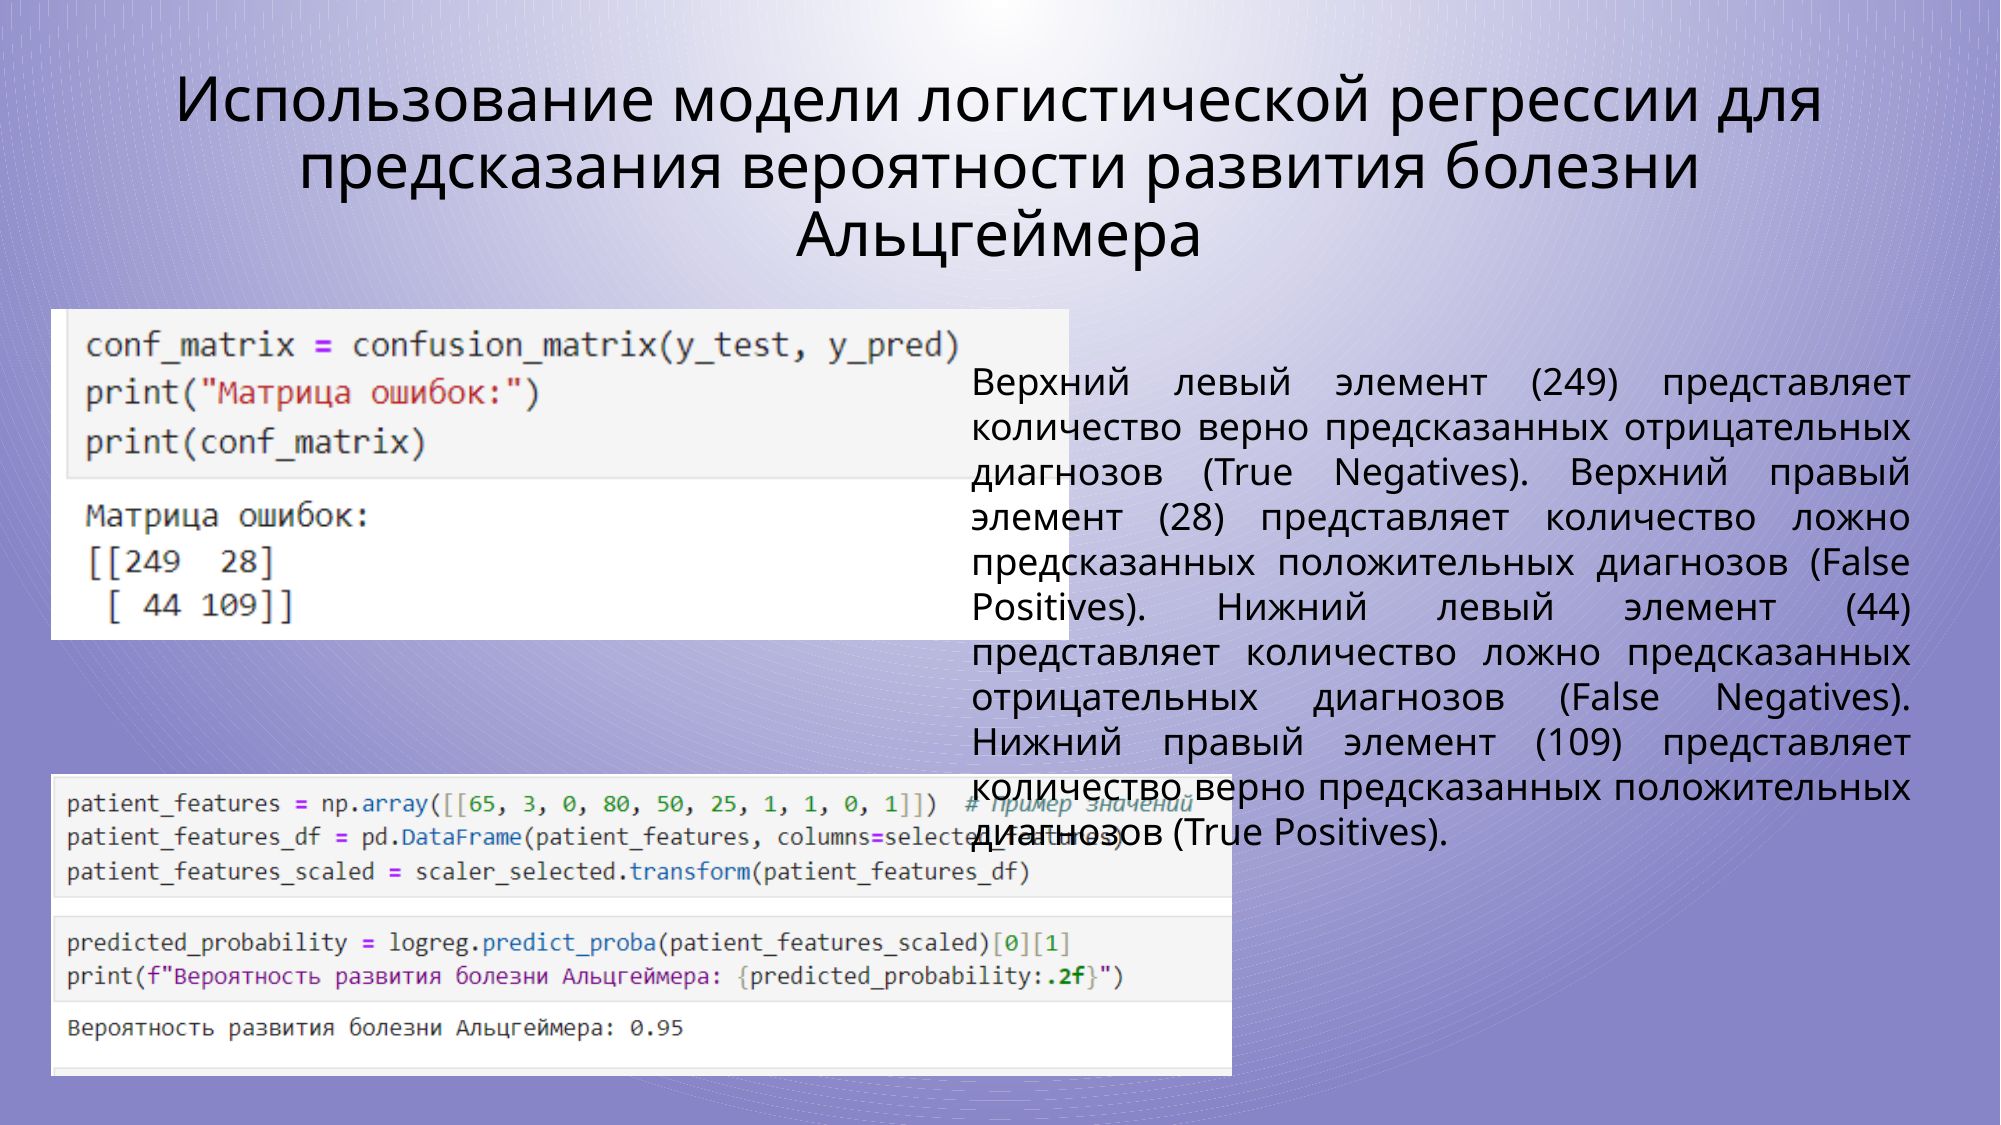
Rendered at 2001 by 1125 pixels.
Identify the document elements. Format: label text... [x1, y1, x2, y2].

picture [51, 309, 1069, 640]
text_box Верхний левый элемент (249) представляет количество верно предсказанных отрицательных диагнозов (True Negatives). Верхний правый элемент (28) представляет количество ложно предсказанных положительных диагнозов (False Positives). Нижний левый элемент (44) представляет количество ложно предсказанных отрицательных диагнозов (False Negatives). Нижний правый элемент (109) представляет количество верно предсказанных положительных диагнозов (True Positives). [956, 350, 1927, 861]
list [51, 774, 1232, 1076]
title Использование модели логистической регрессии для предсказания вероятности развития болезни Альцгеймера [137, 59, 1863, 278]
